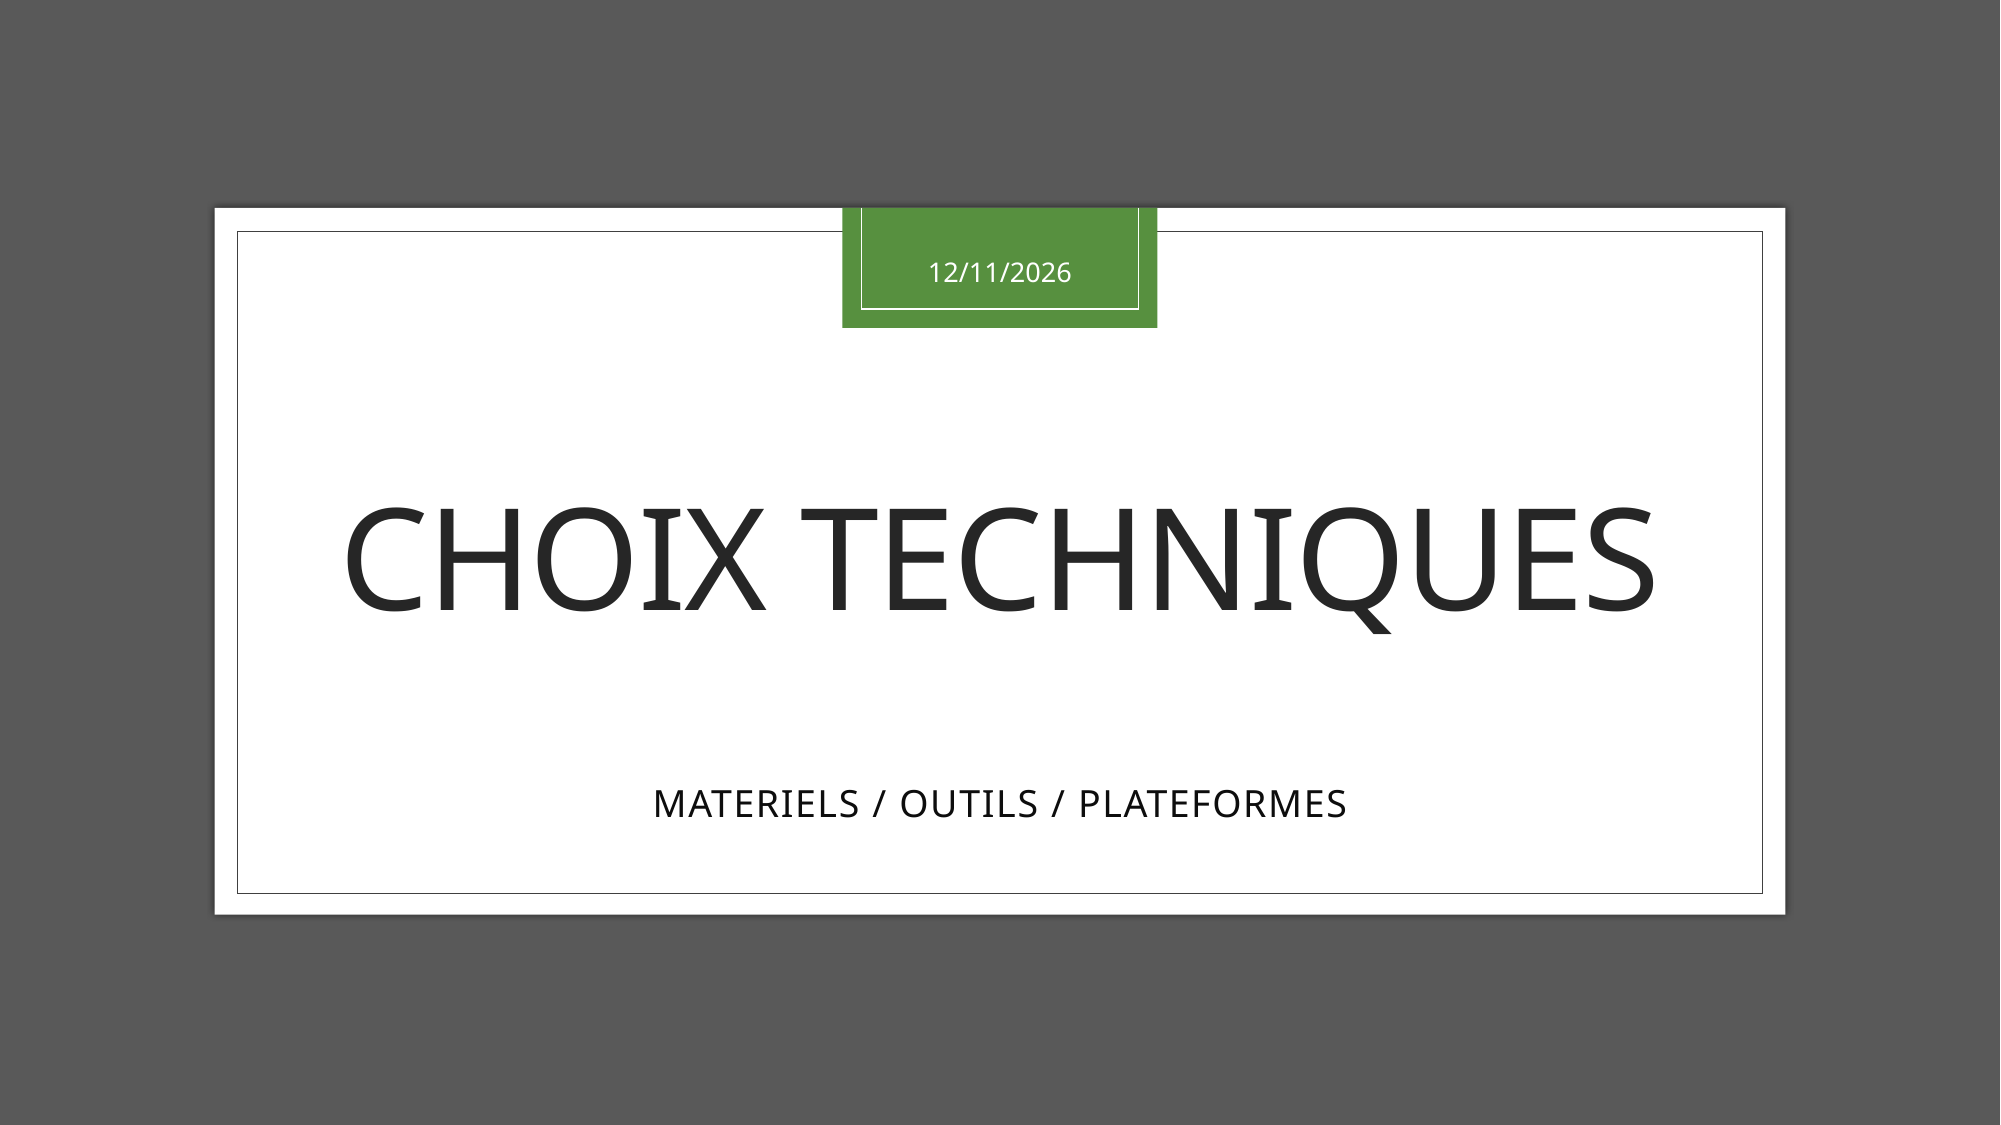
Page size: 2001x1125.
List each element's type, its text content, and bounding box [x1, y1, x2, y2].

title CHOIX TECHNIQUES [267, 368, 1733, 768]
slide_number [872, 220, 1128, 300]
subtitle MATERIELS / OUTILS / PLATEFORMES [267, 768, 1734, 844]
